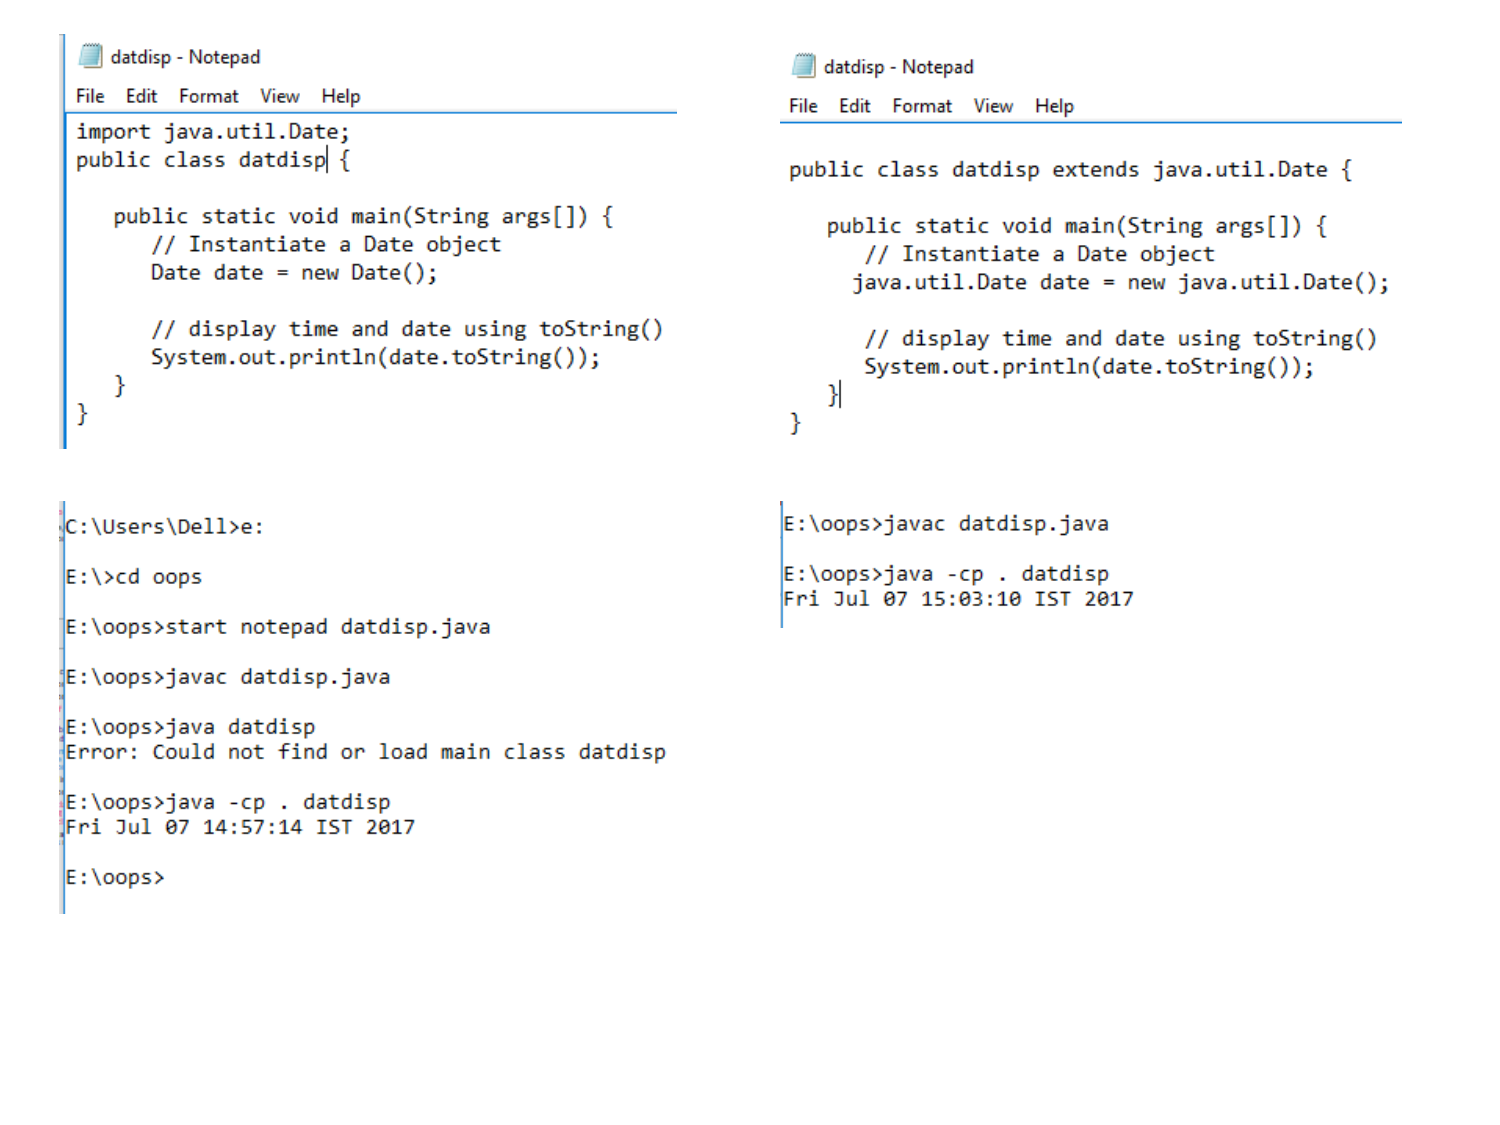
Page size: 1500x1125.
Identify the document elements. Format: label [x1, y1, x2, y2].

picture [59, 34, 677, 450]
picture [780, 501, 1152, 628]
picture [780, 47, 1402, 450]
picture [59, 501, 690, 914]
